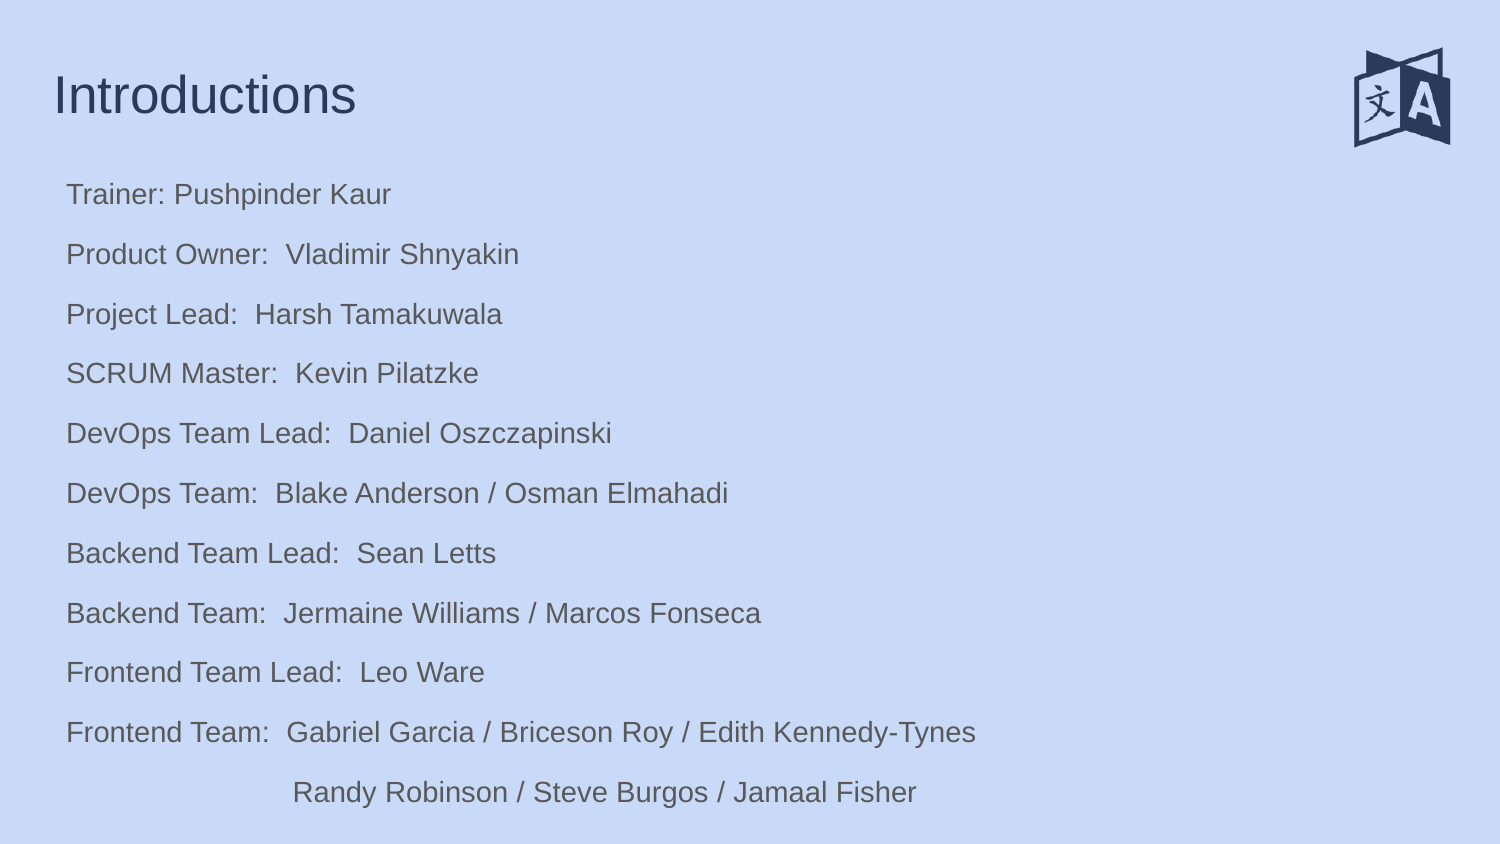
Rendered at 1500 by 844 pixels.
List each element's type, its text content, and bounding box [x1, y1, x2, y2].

picture [1349, 45, 1452, 148]
list Trainer: Pushpinder Kaur Product Owner: Vladimir Shnyakin Project Lead: Harsh Tamakuwala SCRUM Master: Kevin Pilatzke DevOps Team Lead: Daniel Oszczapinski DevOps Team: Blake Anderson / Osman Elmahadi Backend Team Lead: Sean Letts Backend Team: Jermaine Williams / Marcos Fonseca Frontend Team Lead: Leo Ware Frontend Team: Gabriel Garcia / Briceson Roy / Edith Kennedy-Tynes Randy Robinson / Steve Burgos / Jamaal Fisher [51, 155, 1449, 827]
title Introductions [38, 45, 1348, 140]
